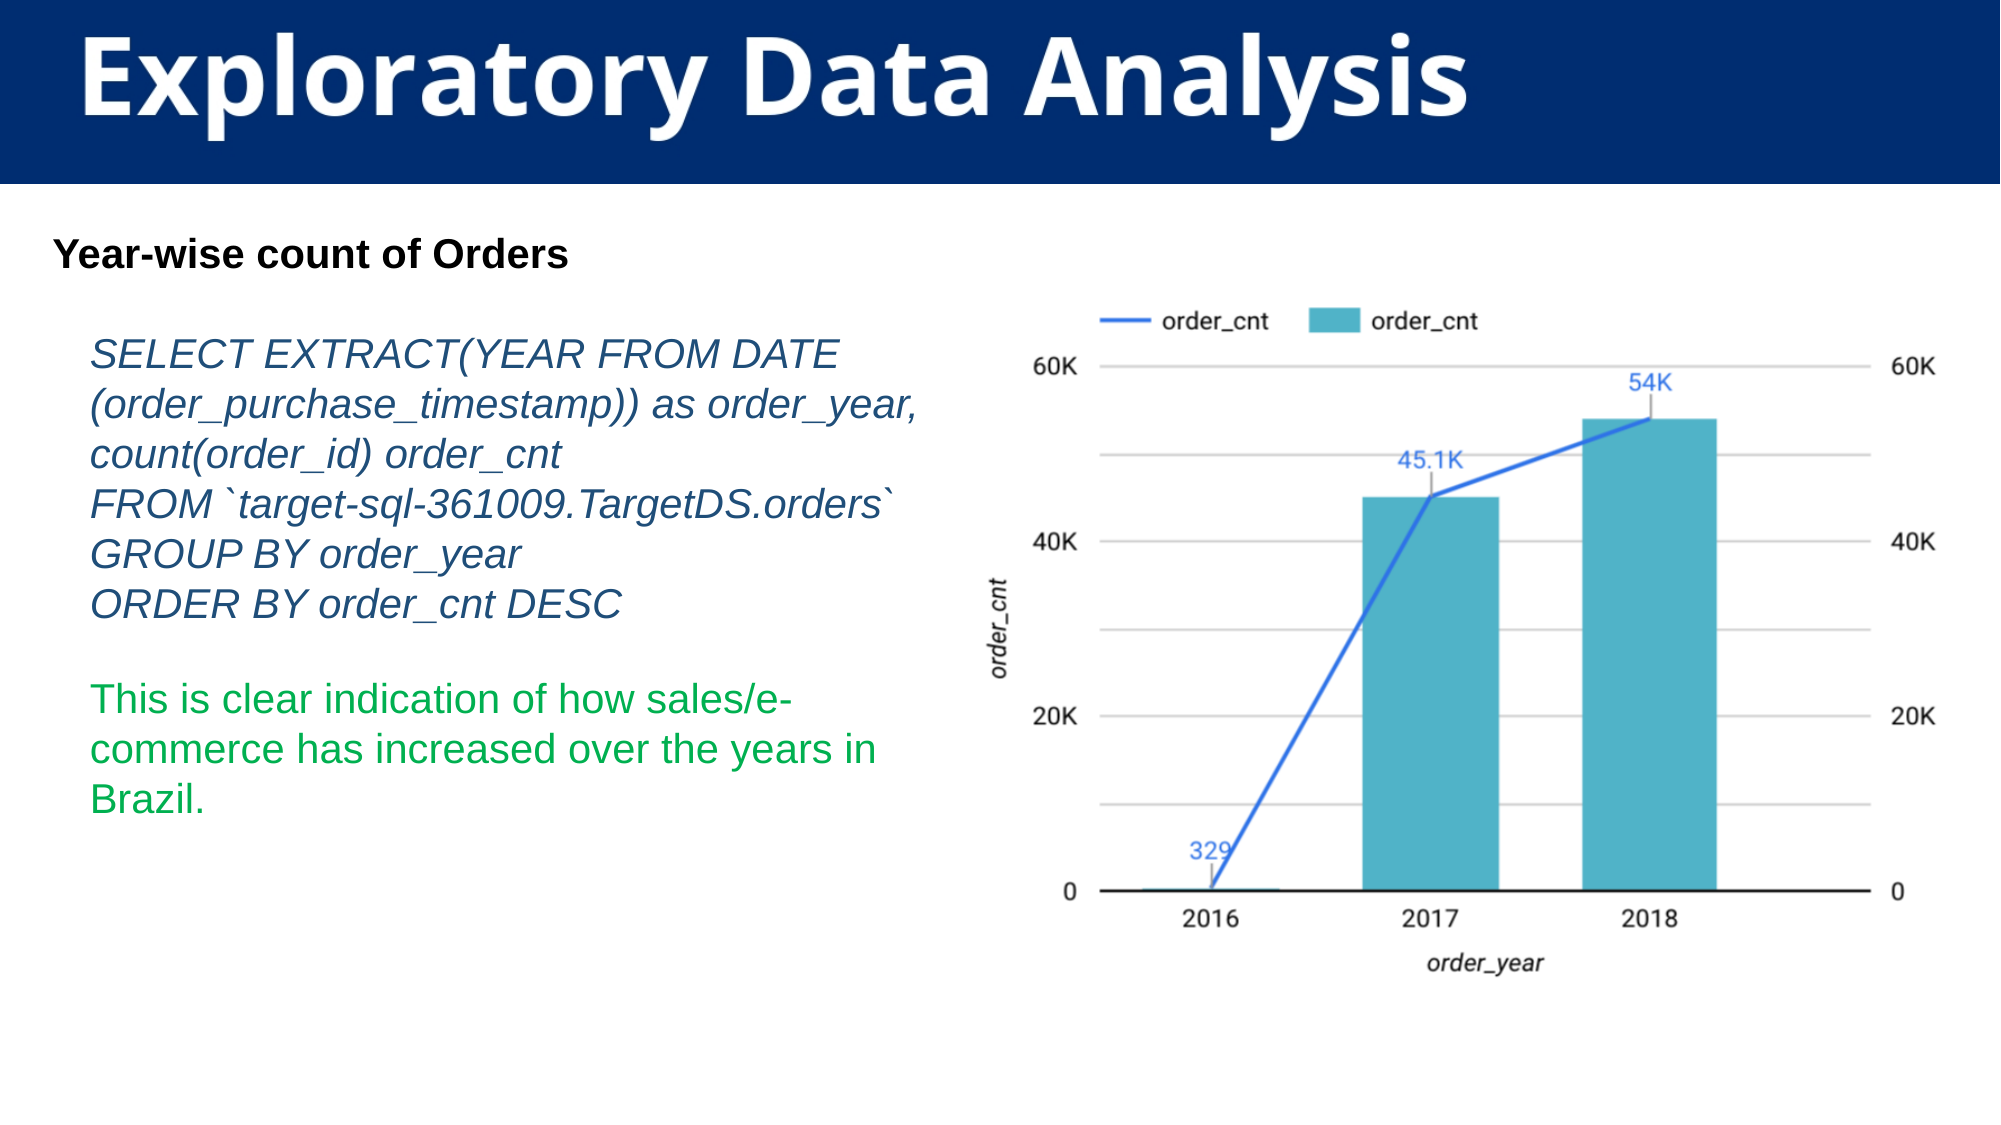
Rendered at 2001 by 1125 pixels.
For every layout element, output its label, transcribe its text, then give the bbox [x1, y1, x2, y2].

text_box Year-wise count of Orders SELECT EXTRACT(YEAR FROM DATE (order_purchase_timestamp)) as order_year, count(order_id) order_cnt FROM `target-sql-361009.TargetDS.orders` GROUP BY order_year ORDER BY order_cnt DESC This is clear indication of how sales/e-commerce has increased over the years in Brazil. [0, 218, 1000, 1009]
picture [916, 246, 2000, 1017]
picture [0, 0, 2000, 184]
